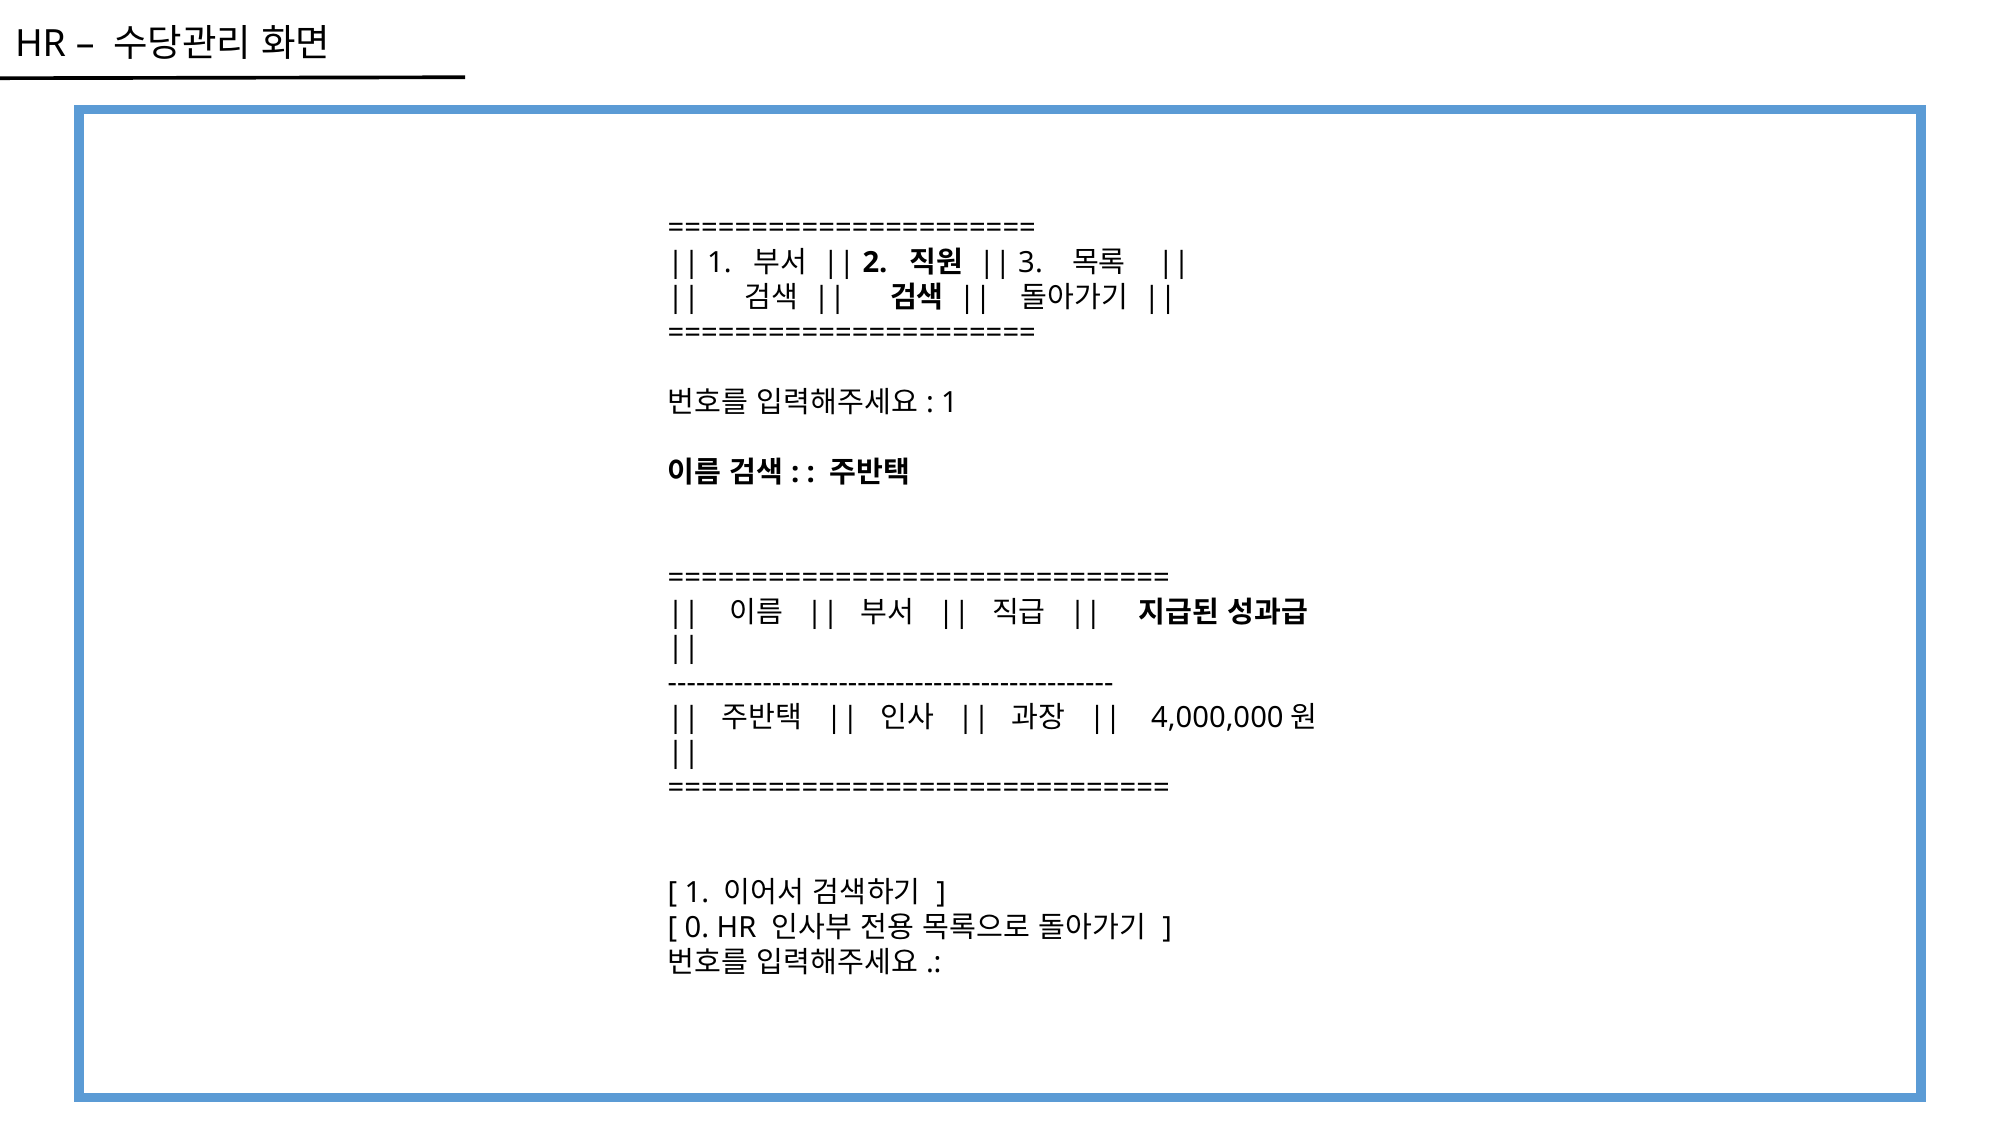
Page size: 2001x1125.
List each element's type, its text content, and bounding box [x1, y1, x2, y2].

text_box [78, 109, 1922, 1098]
text_box HR – 수당관리 화면 [0, 11, 963, 72]
text_box ====================== || 1. 부서 || 2. 직원 || 3. 목록 || || 검색 || 검색 || 돌아가기 || ====================== 번호를 입력해주세요: 1 이름 검색: : 주반택 ============================== || 이름 || 부서 || 직급 || 지급된 성과급 || ----------------------------------------------- || 주반택 || 인사 || 과장 || 4,000,000원 || ============================== [ 1. 이어서 검색하기 ] [ 0. HR 인사부 전용 목록으로 돌아가기 ] 번호를 입력해주세요.: [652, 193, 1347, 993]
